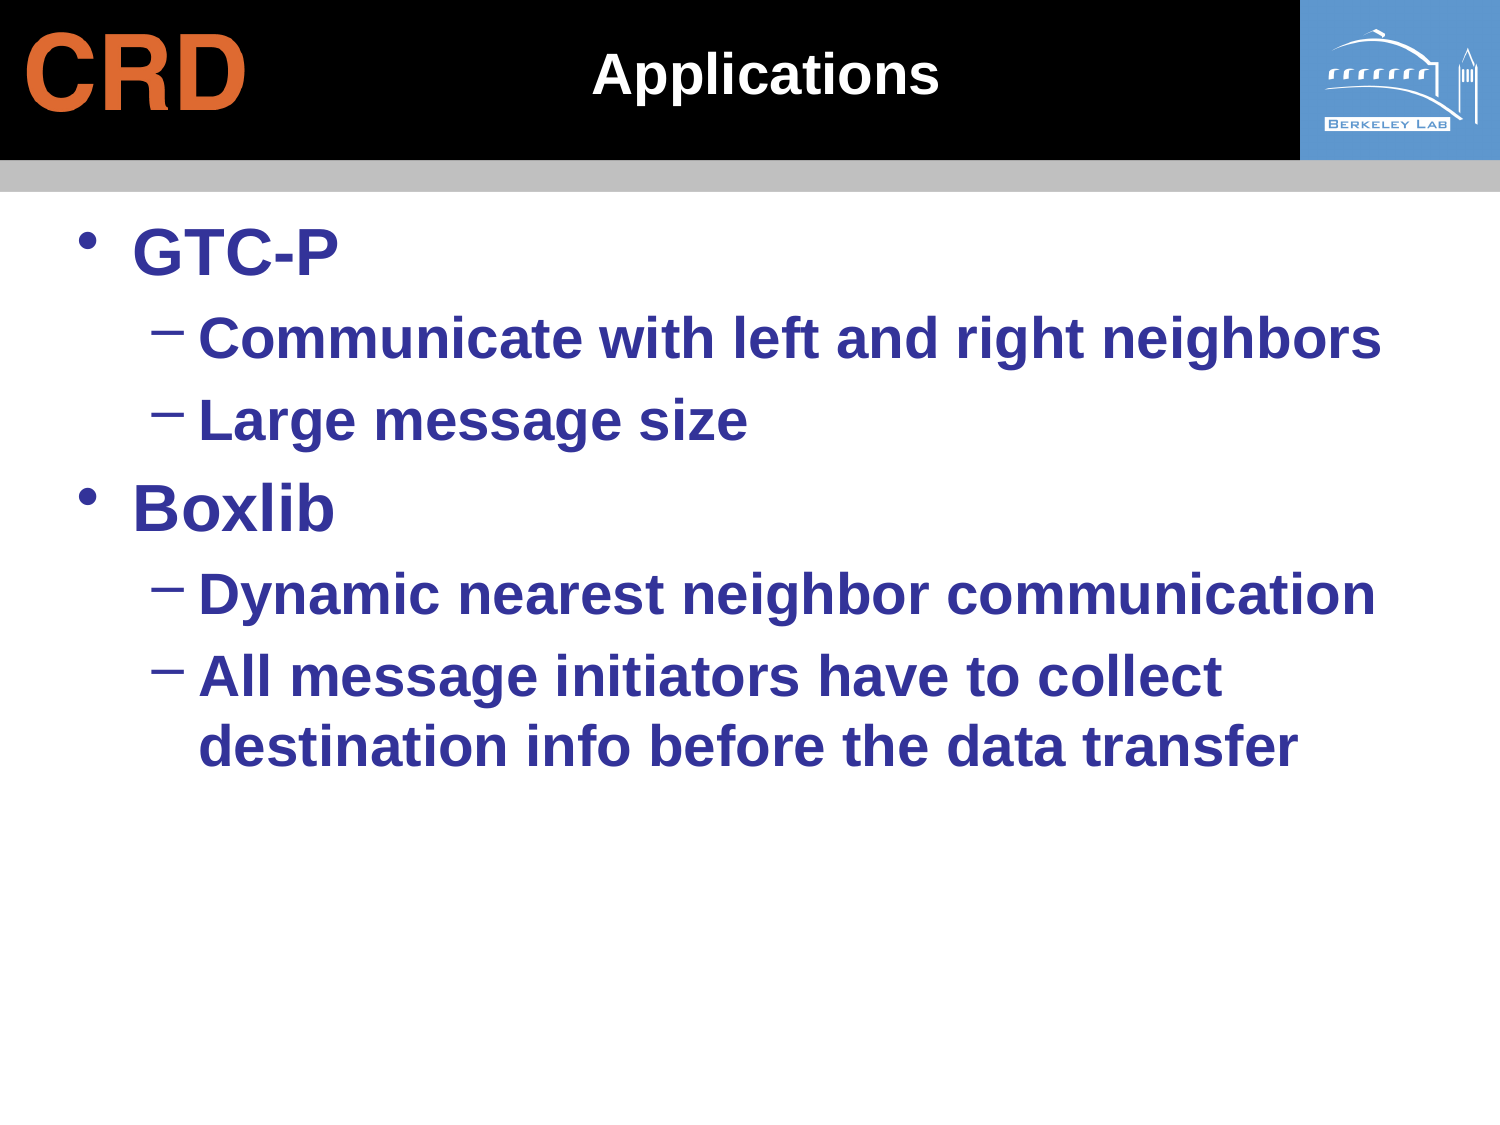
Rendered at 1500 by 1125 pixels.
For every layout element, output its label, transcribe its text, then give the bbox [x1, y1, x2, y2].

picture [0, 0, 266, 149]
list GTC-P Communicate with left and right neighbors Large message size Boxlib Dynamic nearest neighbor communication All message initiators have to collect destination info before the data transfer [61, 200, 1437, 1000]
picture [1300, 0, 1500, 160]
title Applications [276, 0, 1257, 142]
